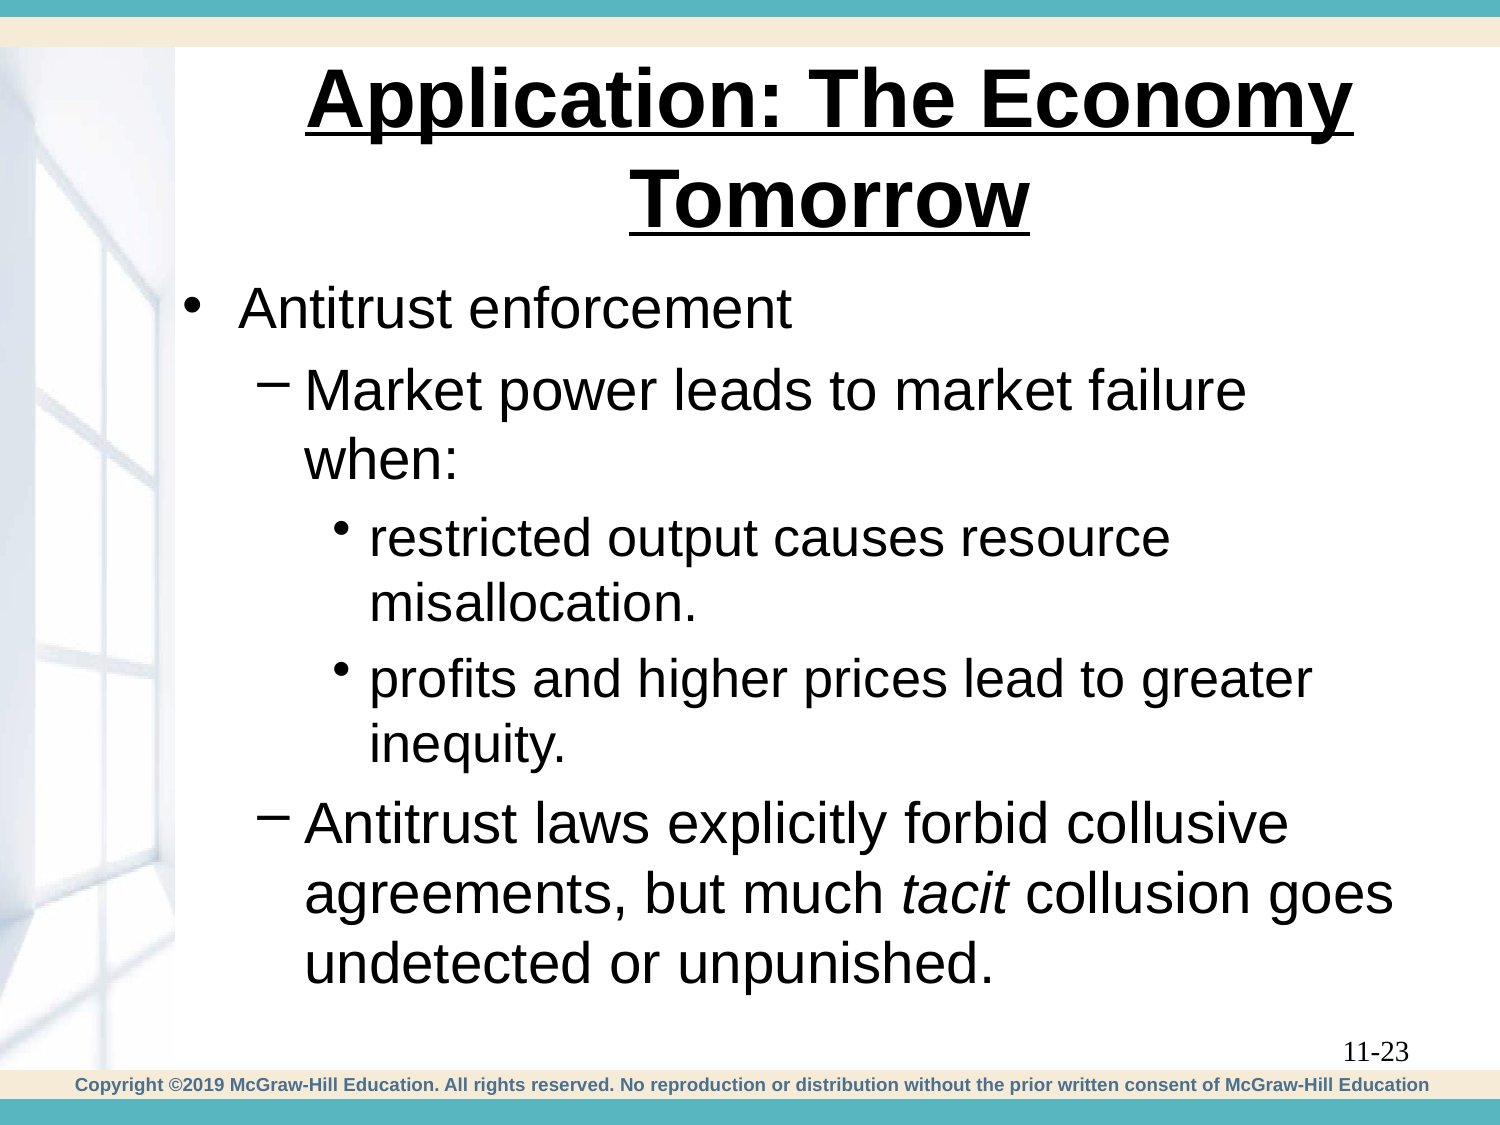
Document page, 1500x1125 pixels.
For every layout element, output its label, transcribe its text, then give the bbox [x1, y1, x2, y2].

list Antitrust enforcement Market power leads to market failure when: restricted output causes resource misallocation. profits and higher prices lead to greater inequity. Antitrust laws explicitly forbid collusive agreements, but much tacit collusion goes undetected or unpunished. [167, 262, 1425, 1005]
slide_number 11-23 [1074, 1024, 1425, 1103]
title Application: The Economy Tomorrow [167, 24, 1493, 263]
